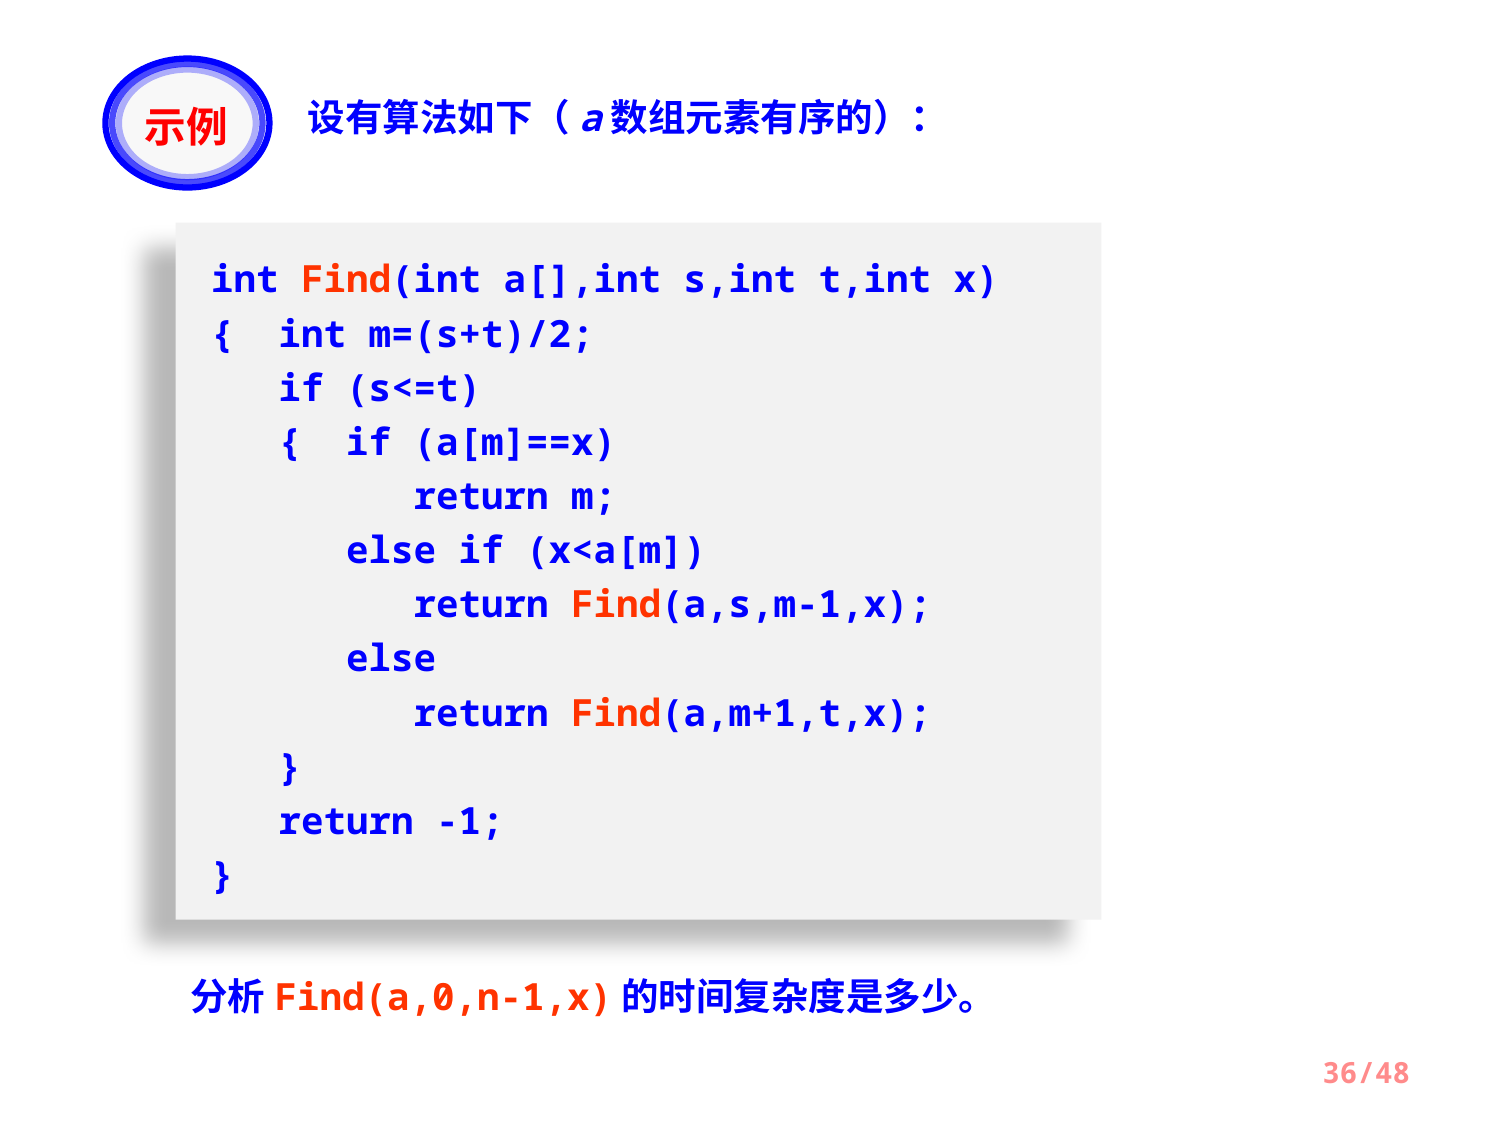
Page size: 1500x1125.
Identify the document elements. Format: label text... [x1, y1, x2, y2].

text_box 分析Find(a,0,n-1,x)的时间复杂度是多少。 [175, 960, 1278, 1026]
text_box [105, 58, 270, 188]
slide_number 36/48 [1074, 1042, 1425, 1103]
text_box int Find(int a[],int s,int t,int x) { int m=(s+t)/2; if (s<=t) { if (a[m]==x) return m; else if (x<a[m]) return Find(a,s,m-1,x); else return Find(a,m+1,t,x); } return -1; } [175, 222, 1102, 920]
text_box 设有算法如下（a数组元素有序的）： [292, 81, 1020, 147]
